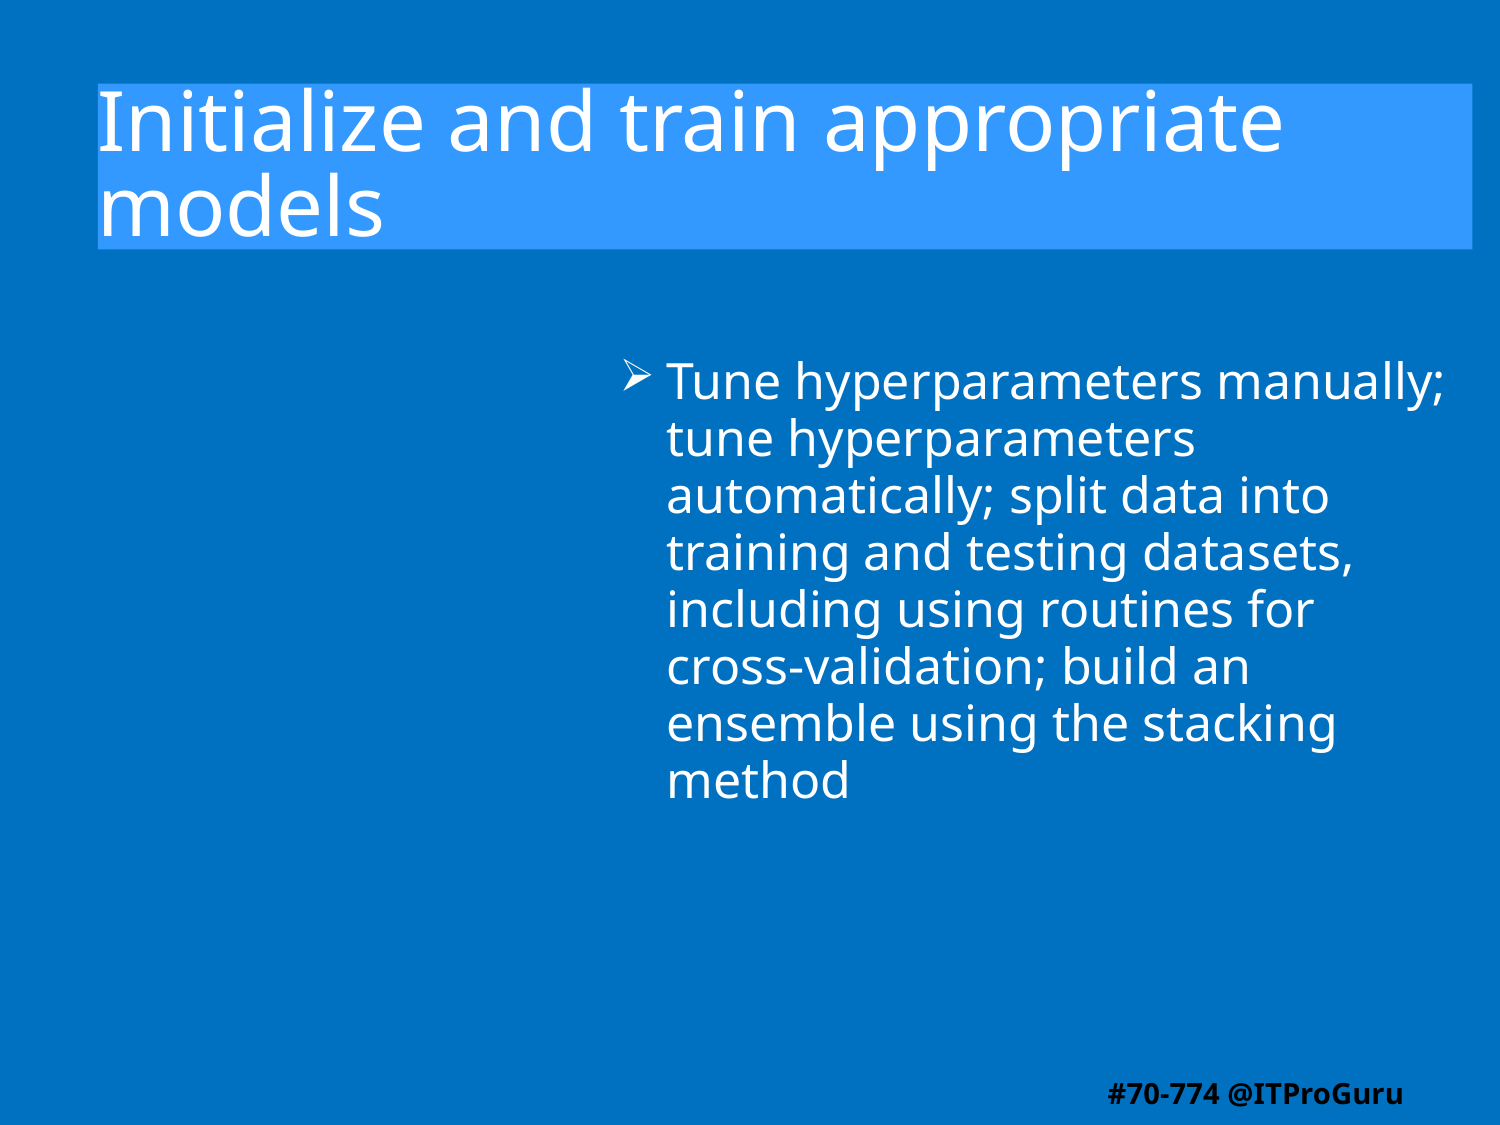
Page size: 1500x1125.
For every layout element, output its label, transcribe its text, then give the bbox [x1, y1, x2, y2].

title Initialize and train appropriate models [97, 83, 1473, 250]
subtitle Tune hyperparameters manually; tune hyperparameters automatically; split data into training and testing datasets, including using routines for cross-validation; build an ensemble using the stacking method [604, 345, 1473, 958]
